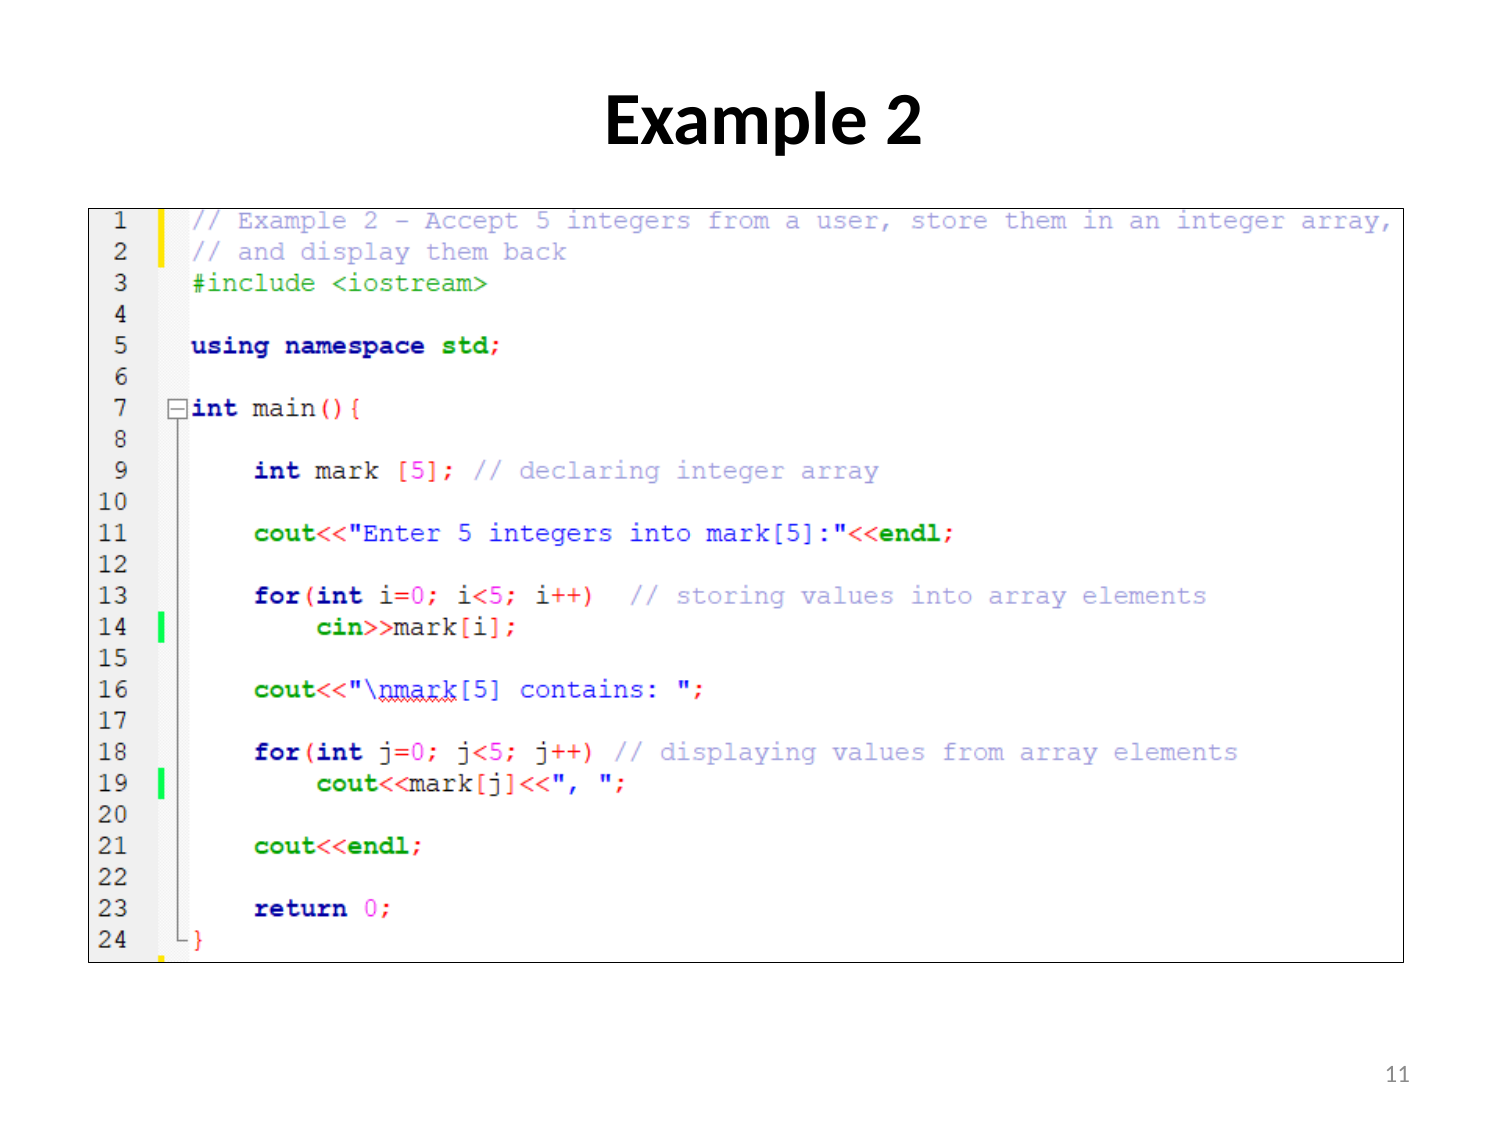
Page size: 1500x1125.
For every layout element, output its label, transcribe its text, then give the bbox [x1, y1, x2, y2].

title Example 2 [88, 20, 1439, 209]
slide_number 11 [1074, 1042, 1425, 1103]
picture [88, 207, 1403, 962]
